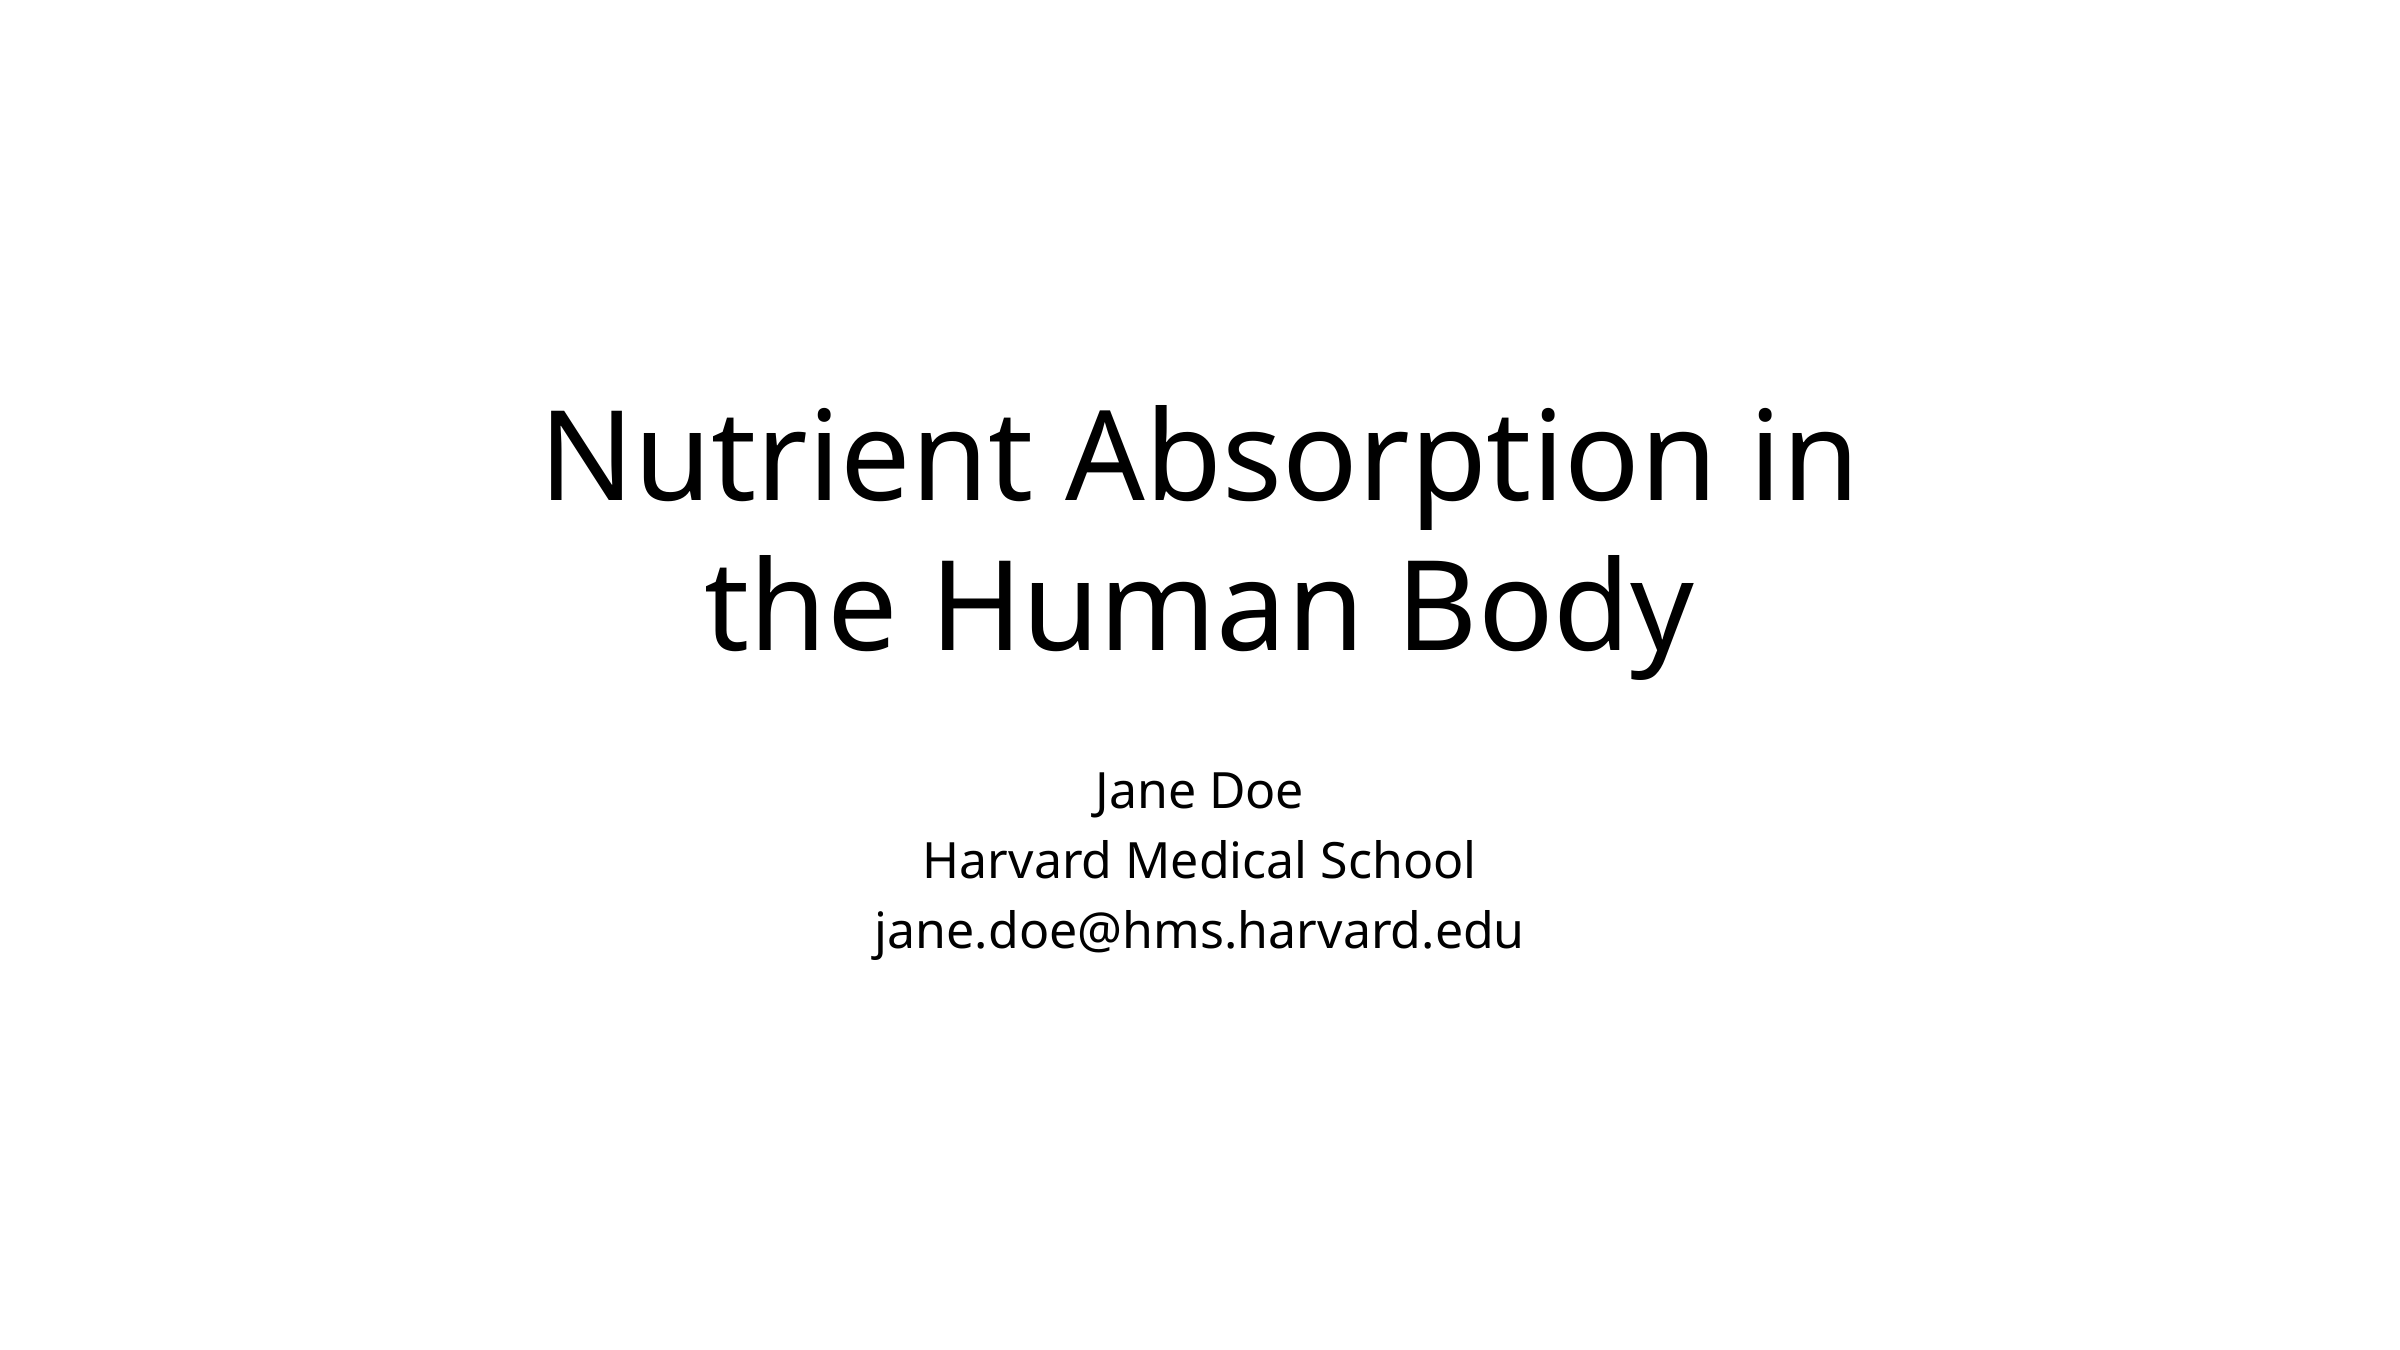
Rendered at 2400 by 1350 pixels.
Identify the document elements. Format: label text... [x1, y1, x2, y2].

subtitle Jane Doe Harvard Medical School jane.doe@hms.harvard.edu [450, 750, 1950, 1023]
title Nutrient Absorption in the Human Body [450, 329, 1950, 721]
